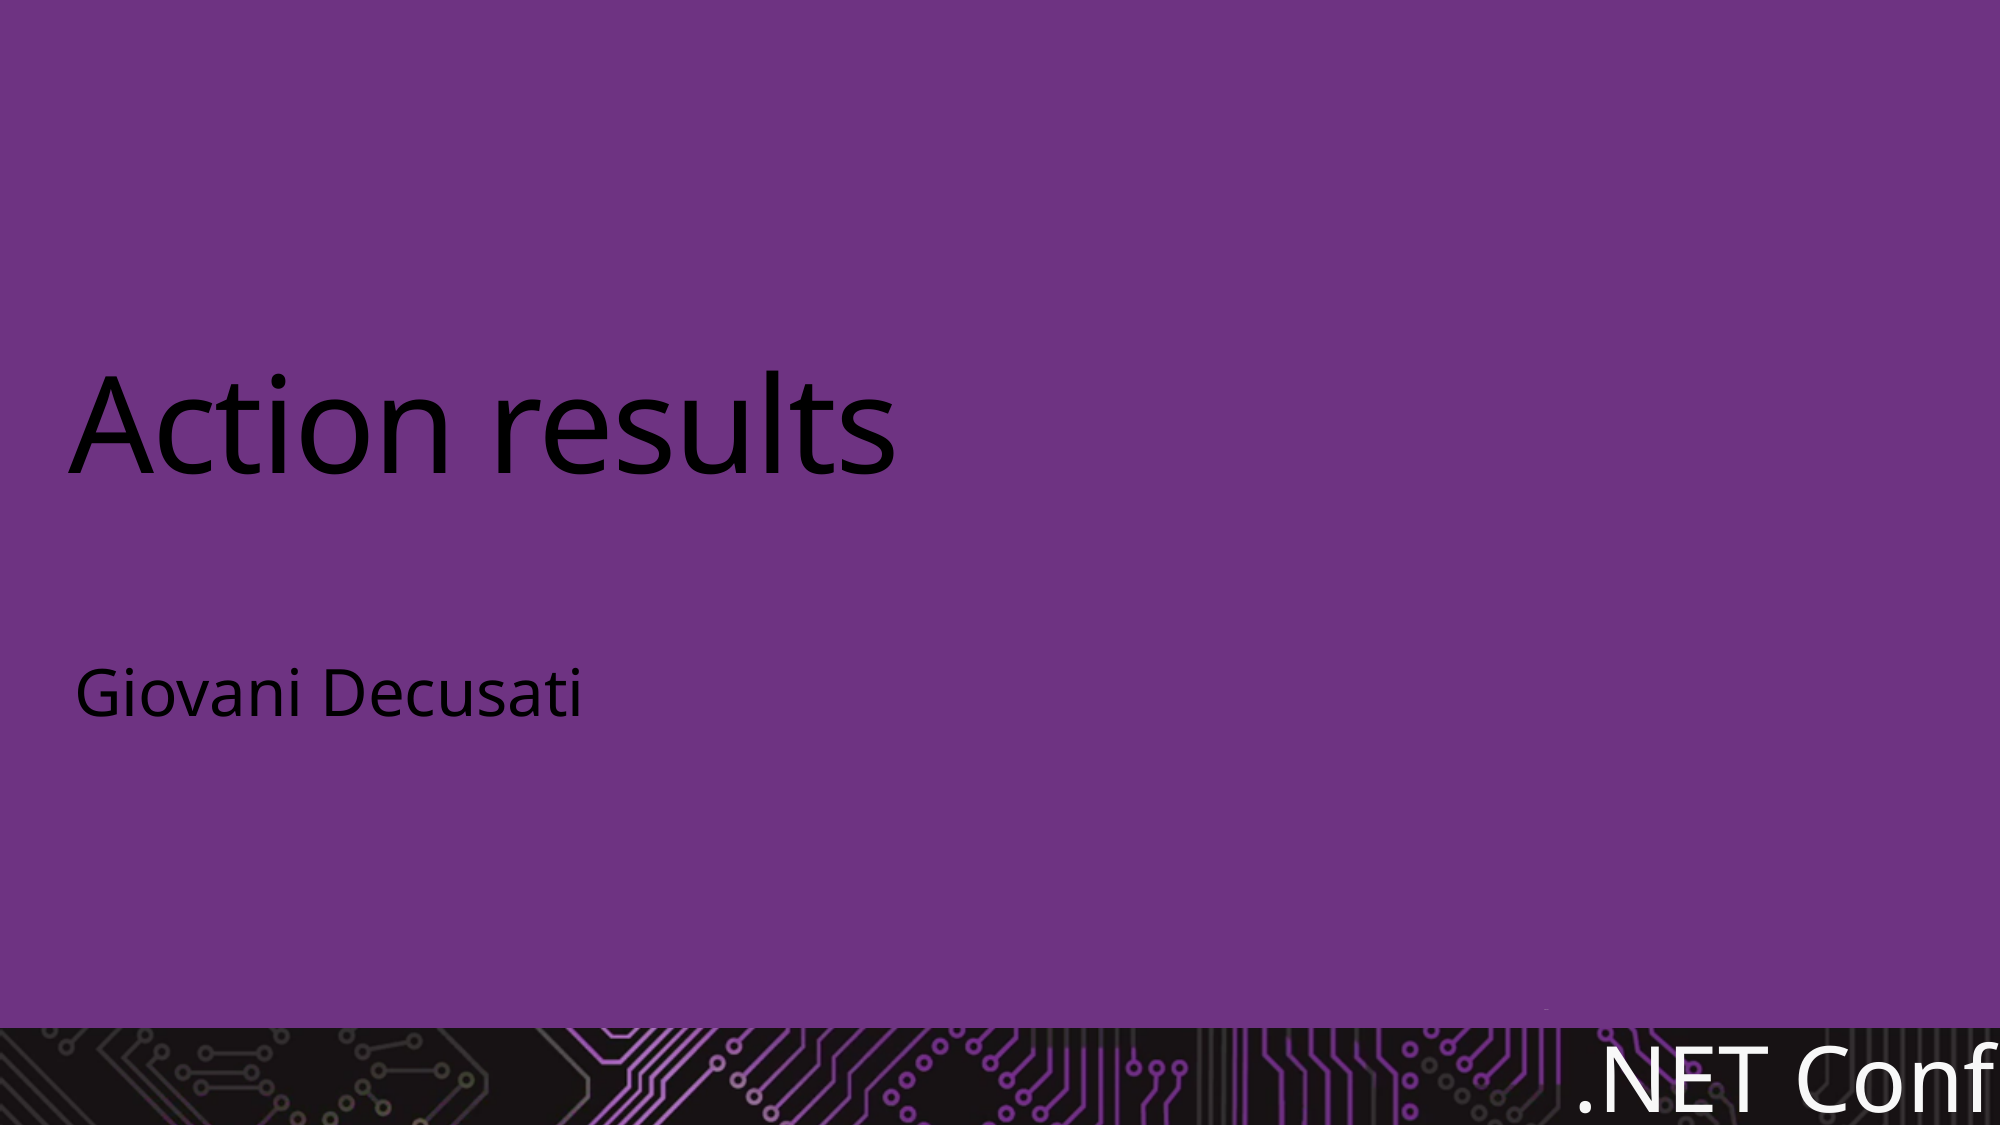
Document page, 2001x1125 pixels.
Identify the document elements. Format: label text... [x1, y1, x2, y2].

picture [0, 1028, 2000, 1125]
list Giovani Decusati [44, 636, 1662, 755]
title Action results [44, 341, 1662, 520]
